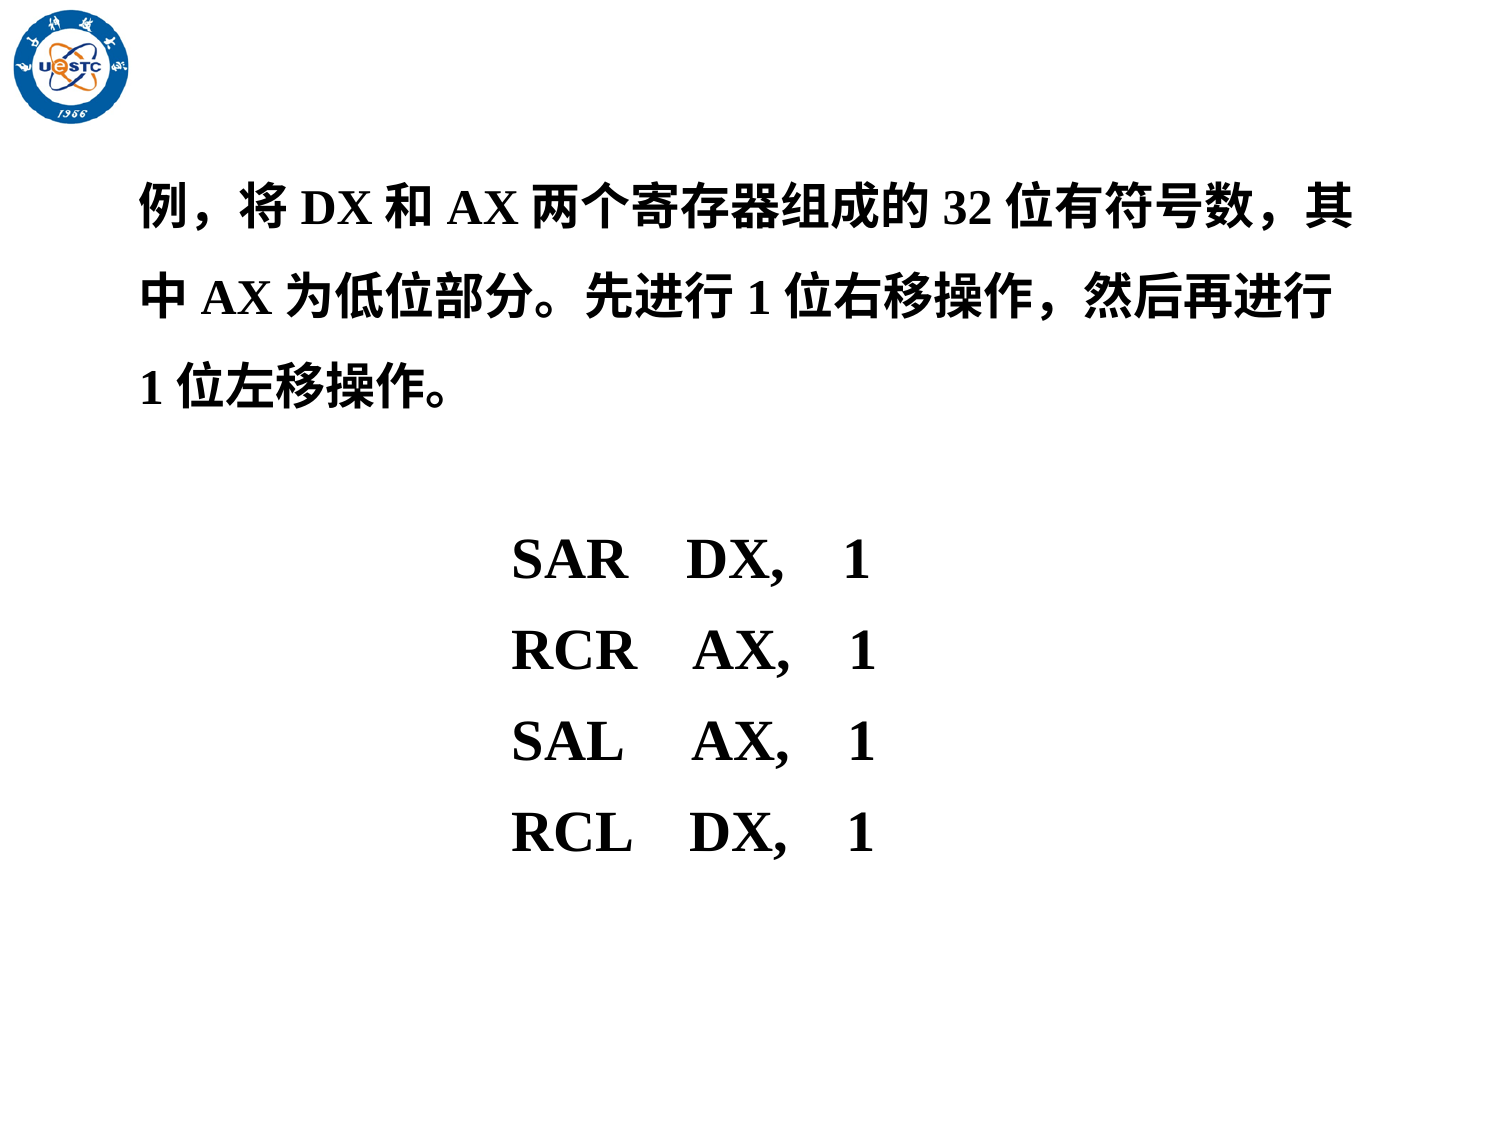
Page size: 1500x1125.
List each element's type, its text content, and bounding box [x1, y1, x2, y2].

picture [6, 8, 136, 126]
text_box SAR DX, 1 RCR AX, 1 SAL AX, 1 RCL DX, 1 [497, 491, 894, 871]
text_box 例，将DX和AX两个寄存器组成的32位有符号数，其中AX为低位部分。先进行1位右移操作，然后再进行1位左移操作。 [123, 137, 1376, 422]
